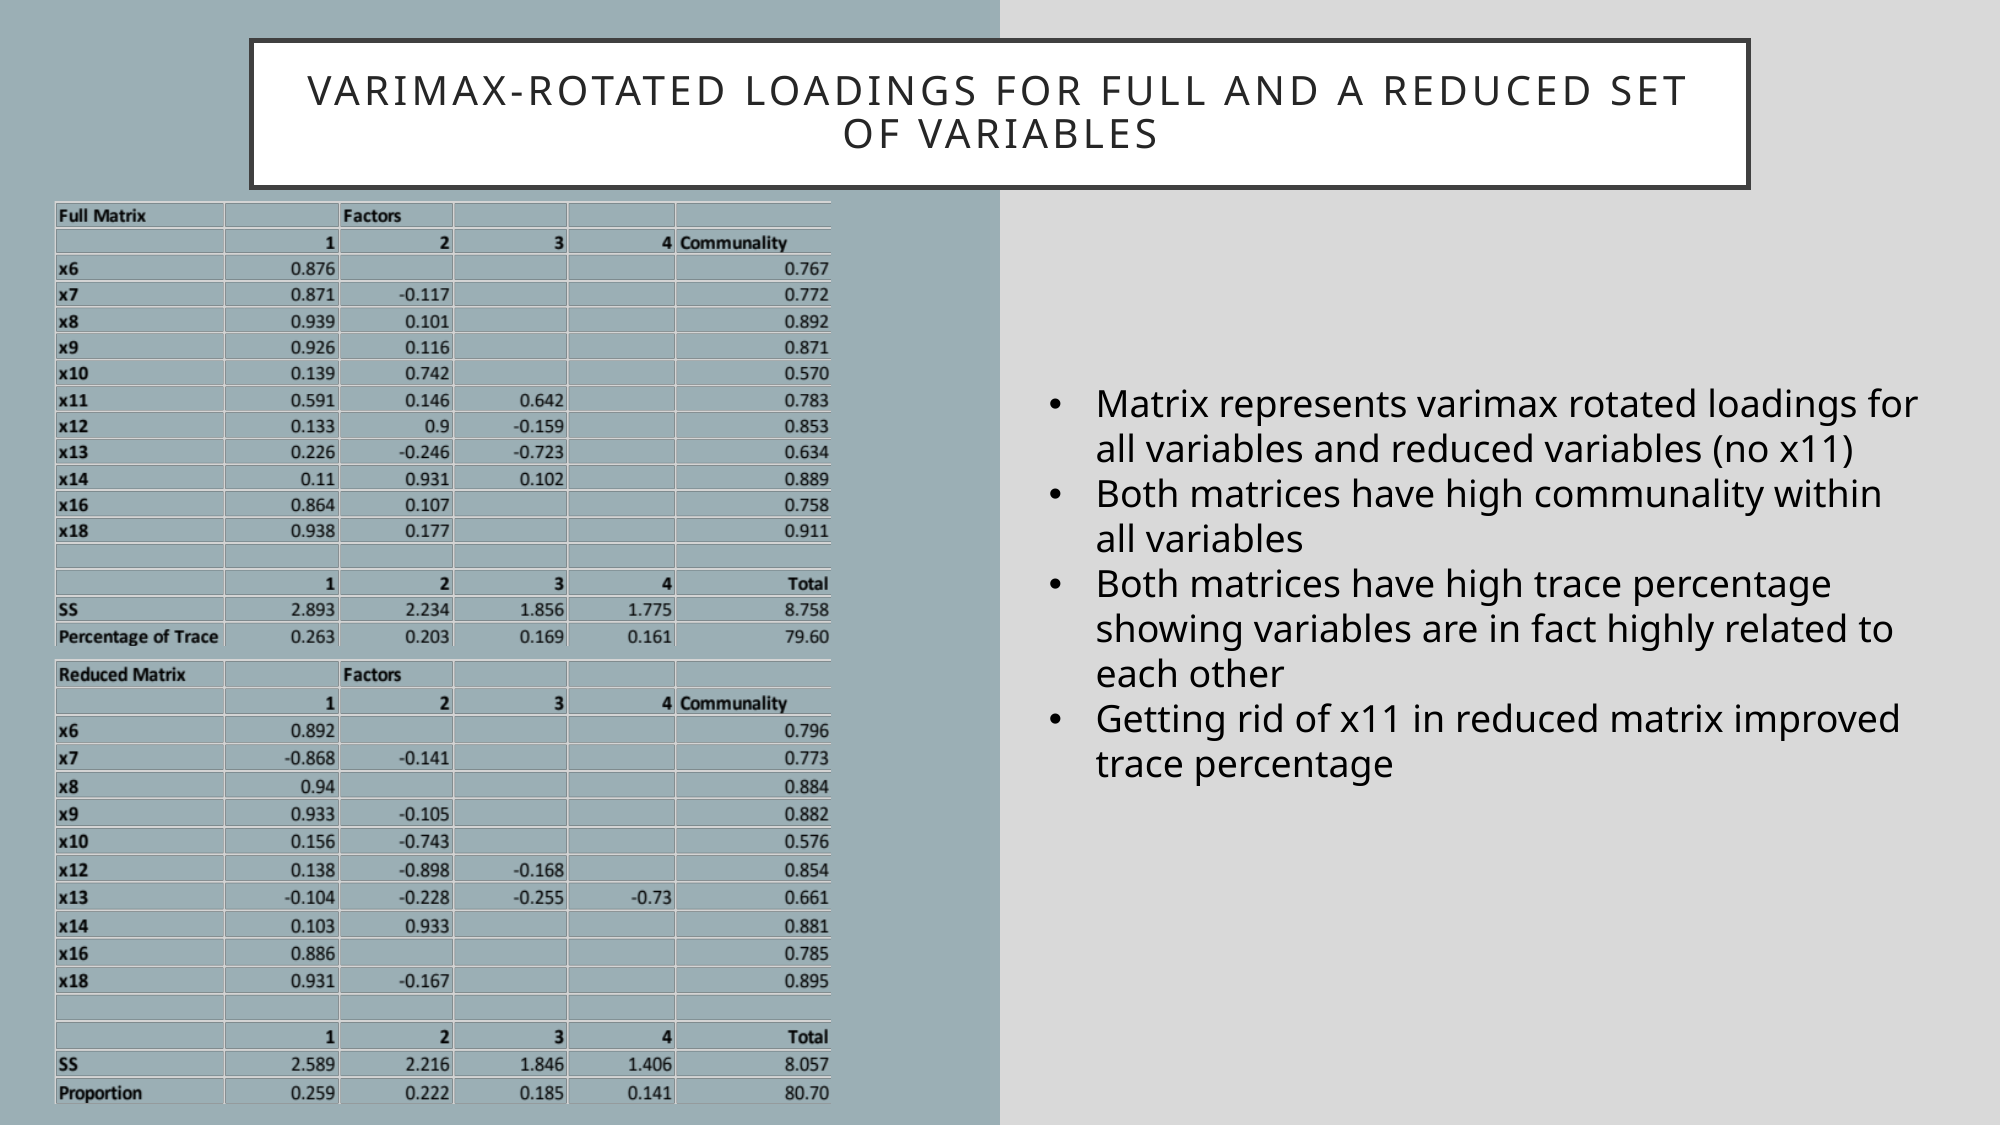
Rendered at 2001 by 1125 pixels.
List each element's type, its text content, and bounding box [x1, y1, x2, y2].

text_box Matrix represents varimax rotated loadings for all variables and reduced variables (no x11) Both matrices have high communality within all variables Both matrices have high trace percentage showing variables are in fact highly related to each other Getting rid of x11 in reduced matrix improved trace percentage [1034, 373, 1946, 793]
picture [54, 659, 831, 1104]
picture [54, 201, 831, 646]
title VARIMAX-Rotated Loadings for full and a reduced set of variables [249, 38, 1751, 190]
